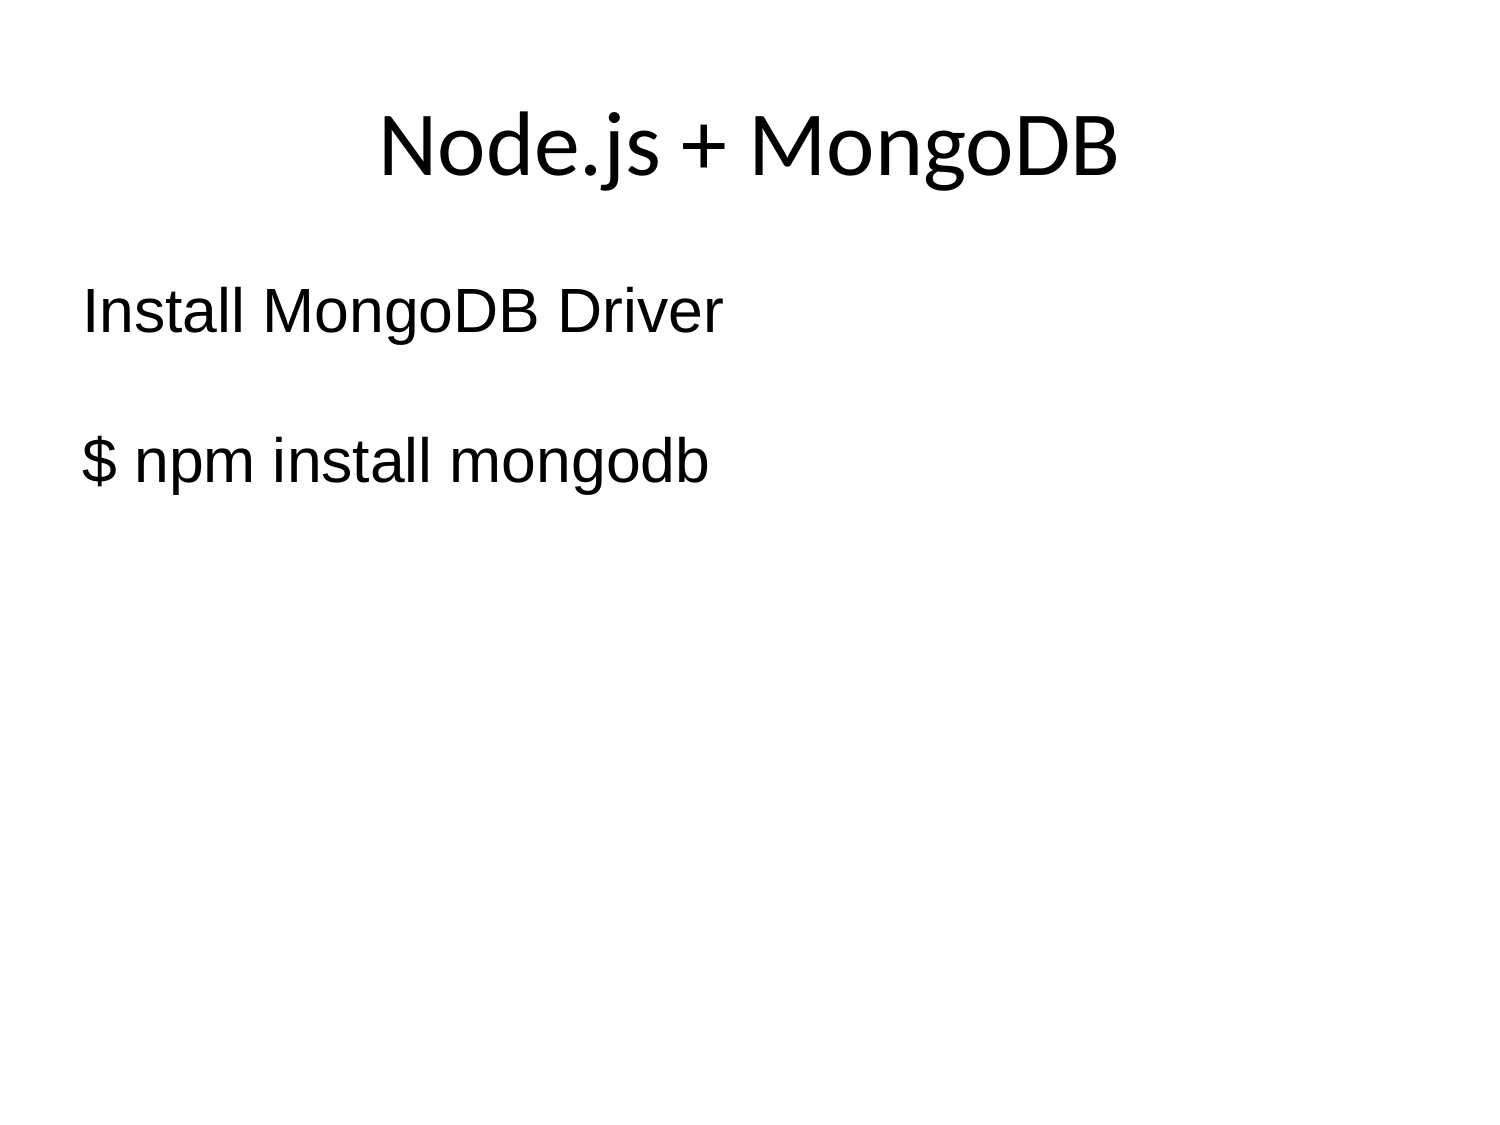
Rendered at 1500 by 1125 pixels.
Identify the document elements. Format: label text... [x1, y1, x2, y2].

title Node.js + MongoDB [74, 44, 1426, 234]
list Install MongoDB Driver $ npm install mongodb [74, 261, 1426, 1006]
